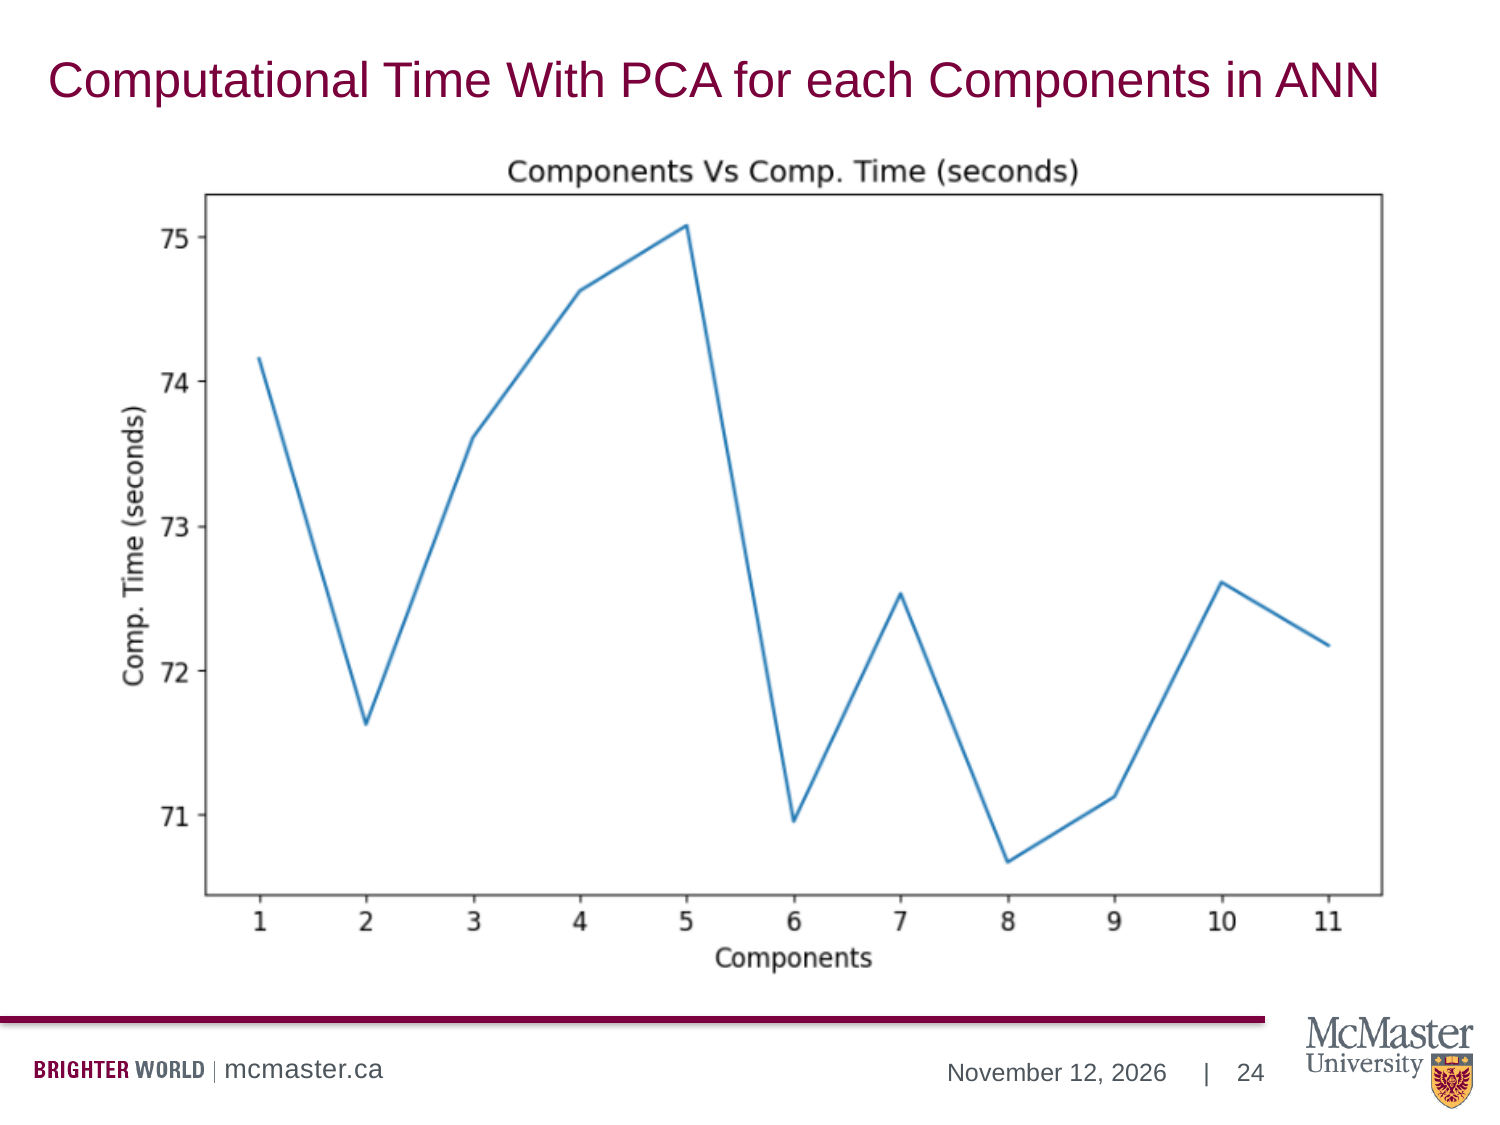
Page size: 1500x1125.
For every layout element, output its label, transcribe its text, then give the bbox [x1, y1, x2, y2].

title Computational Time With PCA for each Components in ANN [32, 0, 1474, 108]
slide_number 24 [1186, 1041, 1265, 1101]
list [113, 148, 1387, 976]
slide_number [861, 1041, 1183, 1101]
picture [1306, 1016, 1474, 1109]
picture [32, 1059, 220, 1083]
